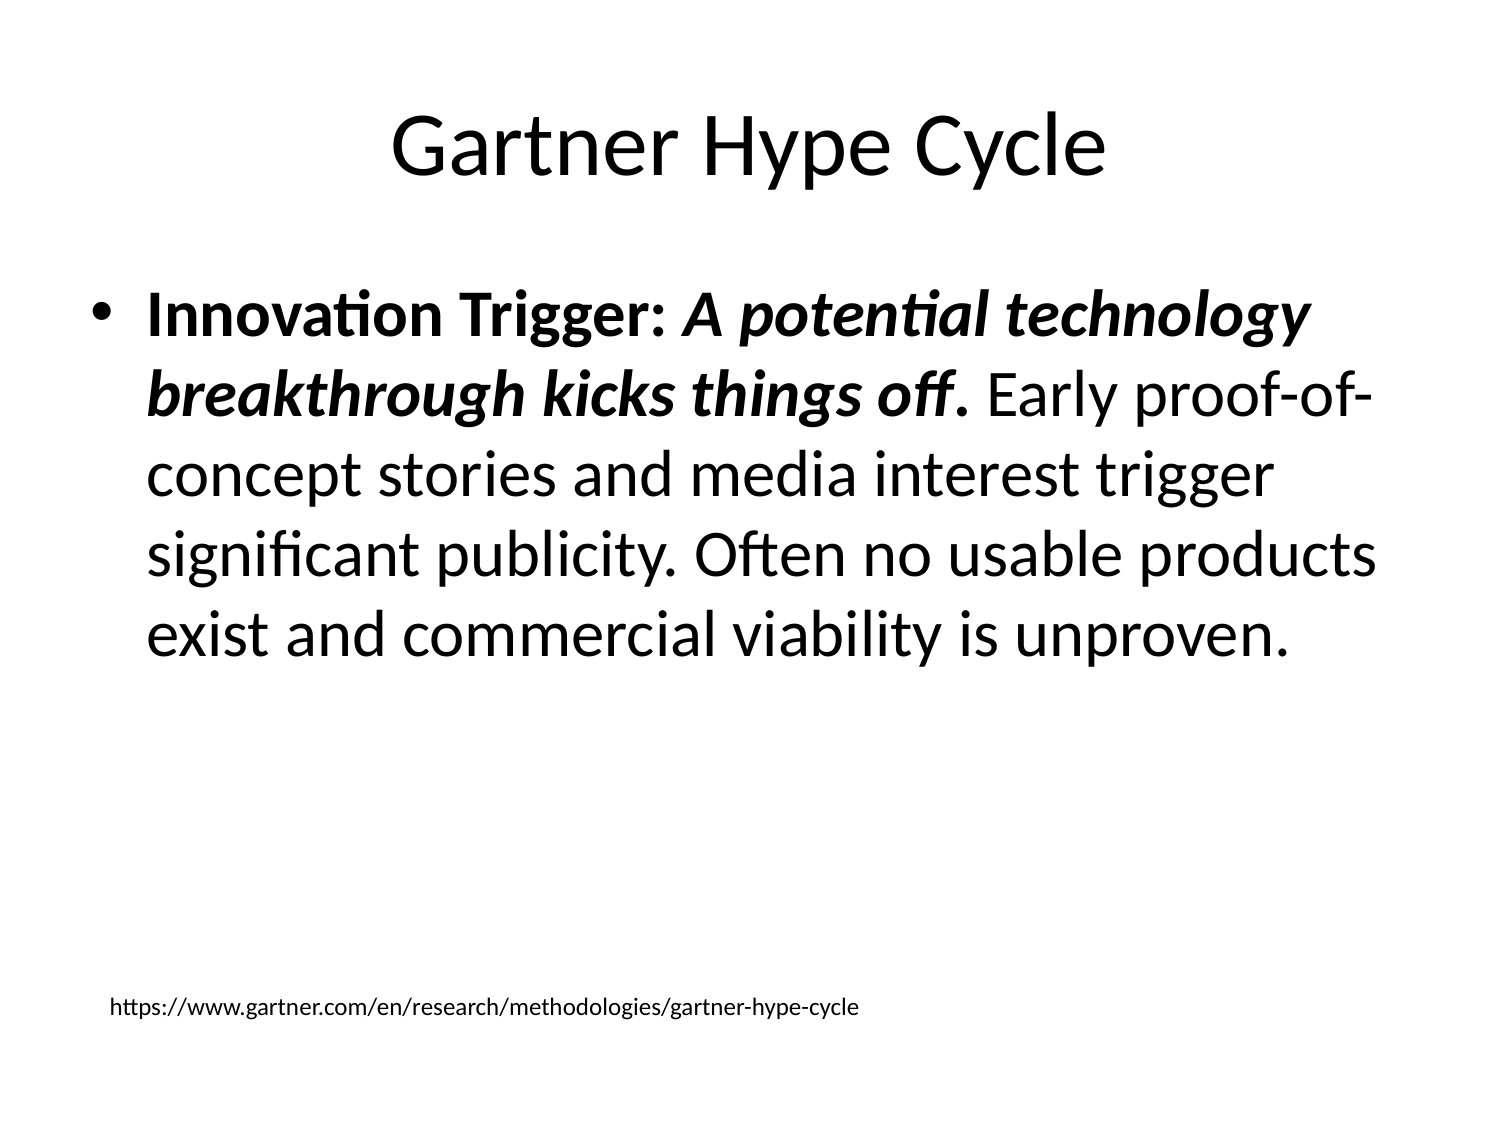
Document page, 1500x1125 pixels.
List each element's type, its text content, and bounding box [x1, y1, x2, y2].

list Innovation Trigger: A potential technology breakthrough kicks things off. Early proof-of-concept stories and media interest trigger significant publicity. Often no usable products exist and commercial viability is unproven. [75, 262, 1425, 1005]
title Gartner Hype Cycle [75, 45, 1425, 233]
text_box https://www.gartner.com/en/research/methodologies/gartner-hype-cycle [94, 983, 1462, 1029]
